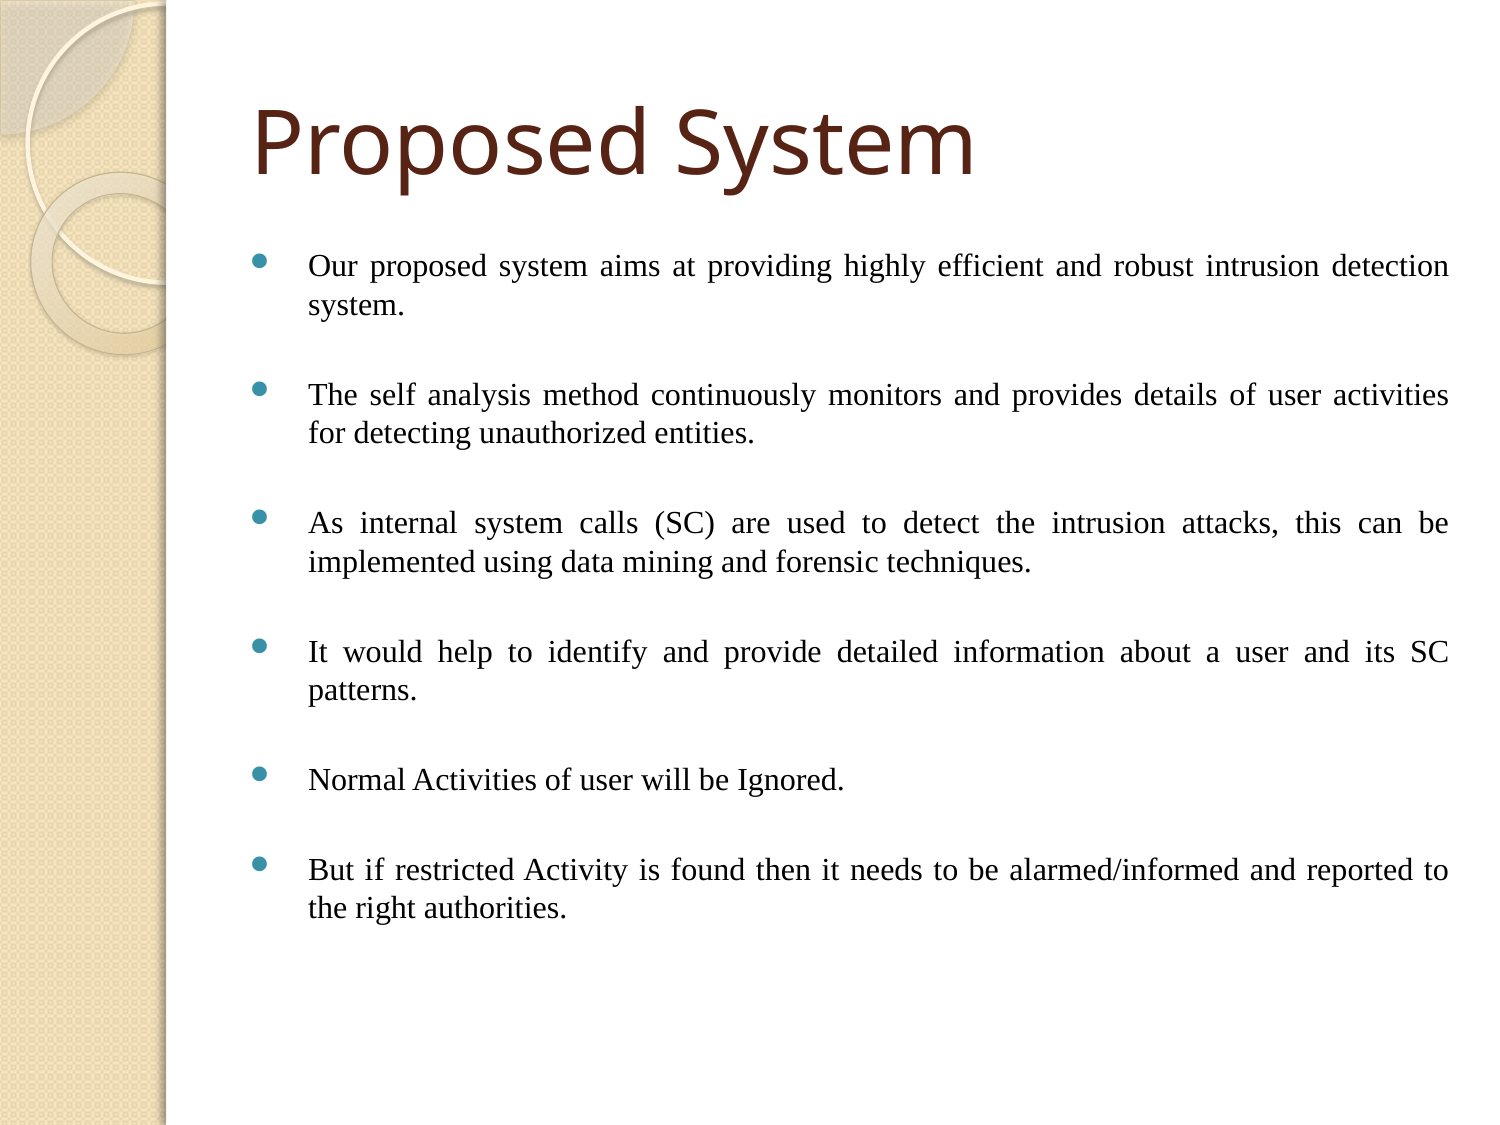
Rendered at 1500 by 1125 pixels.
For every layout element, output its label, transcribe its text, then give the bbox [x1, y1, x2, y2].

title Proposed System [235, 45, 1466, 233]
list Our proposed system aims at providing highly efficient and robust intrusion detection system. The self analysis method continuously monitors and provides details of user activities for detecting unauthorized entities. As internal system calls (SC) are used to detect the intrusion attacks, this can be implemented using data mining and forensic techniques. It would help to identify and provide detailed information about a user and its SC patterns. Normal Activities of user will be Ignored. But if restricted Activity is found then it needs to be alarmed/informed and reported to the right authorities. [235, 237, 1466, 1025]
